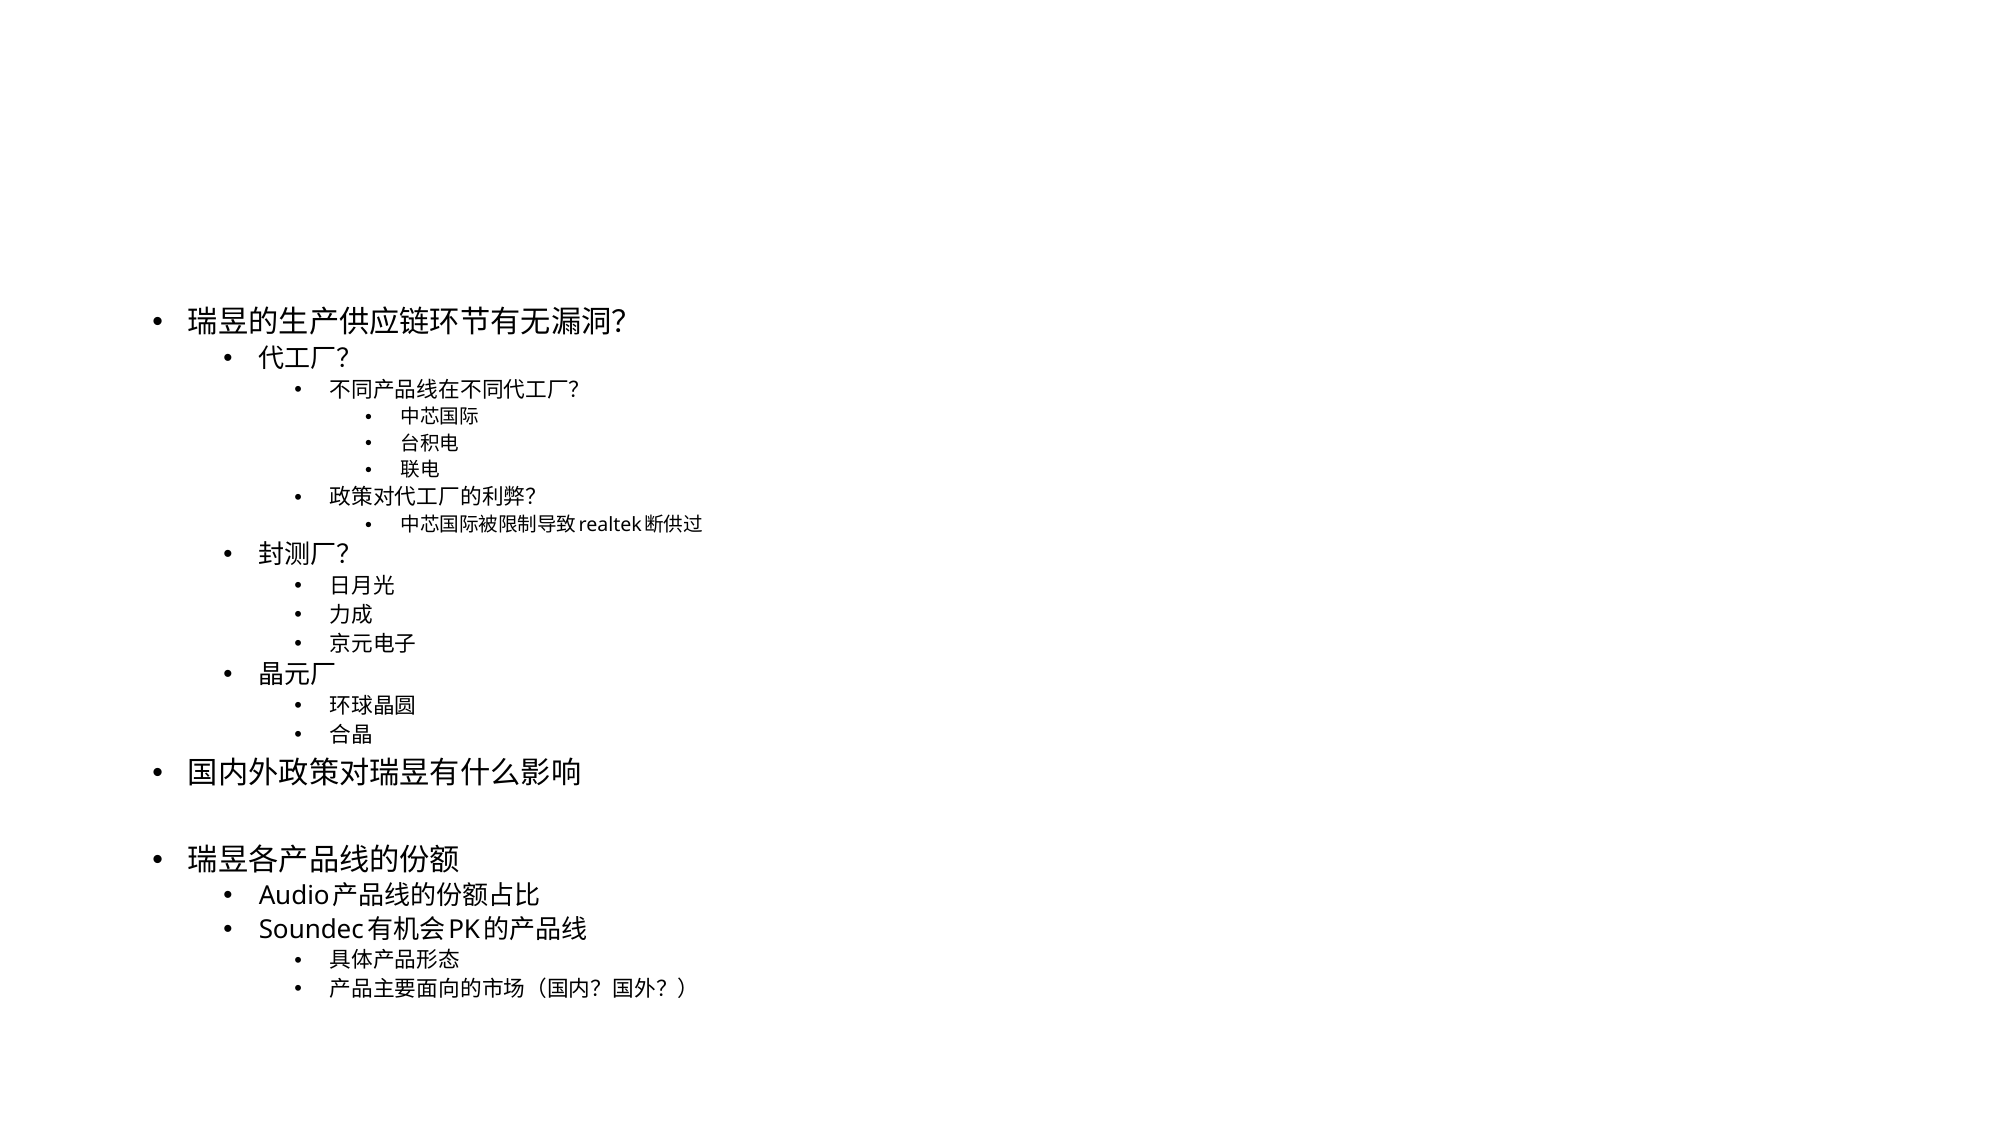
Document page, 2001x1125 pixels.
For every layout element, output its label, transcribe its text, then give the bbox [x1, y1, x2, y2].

list 瑞昱的生产供应链环节有无漏洞？ 代工厂？ 不同产品线在不同代工厂？ 中芯国际 台积电 联电 政策对代工厂的利弊？ 中芯国际被限制导致realtek断供过 封测厂？ 日月光 力成 京元电子 晶元厂 环球晶圆 合晶 国内外政策对瑞昱有什么影响 瑞昱各产品线的份额 Audio产品线的份额占比 Soundec有机会PK的产品线 具体产品形态 产品主要面向的市场（国内？国外？） [137, 299, 1863, 1014]
